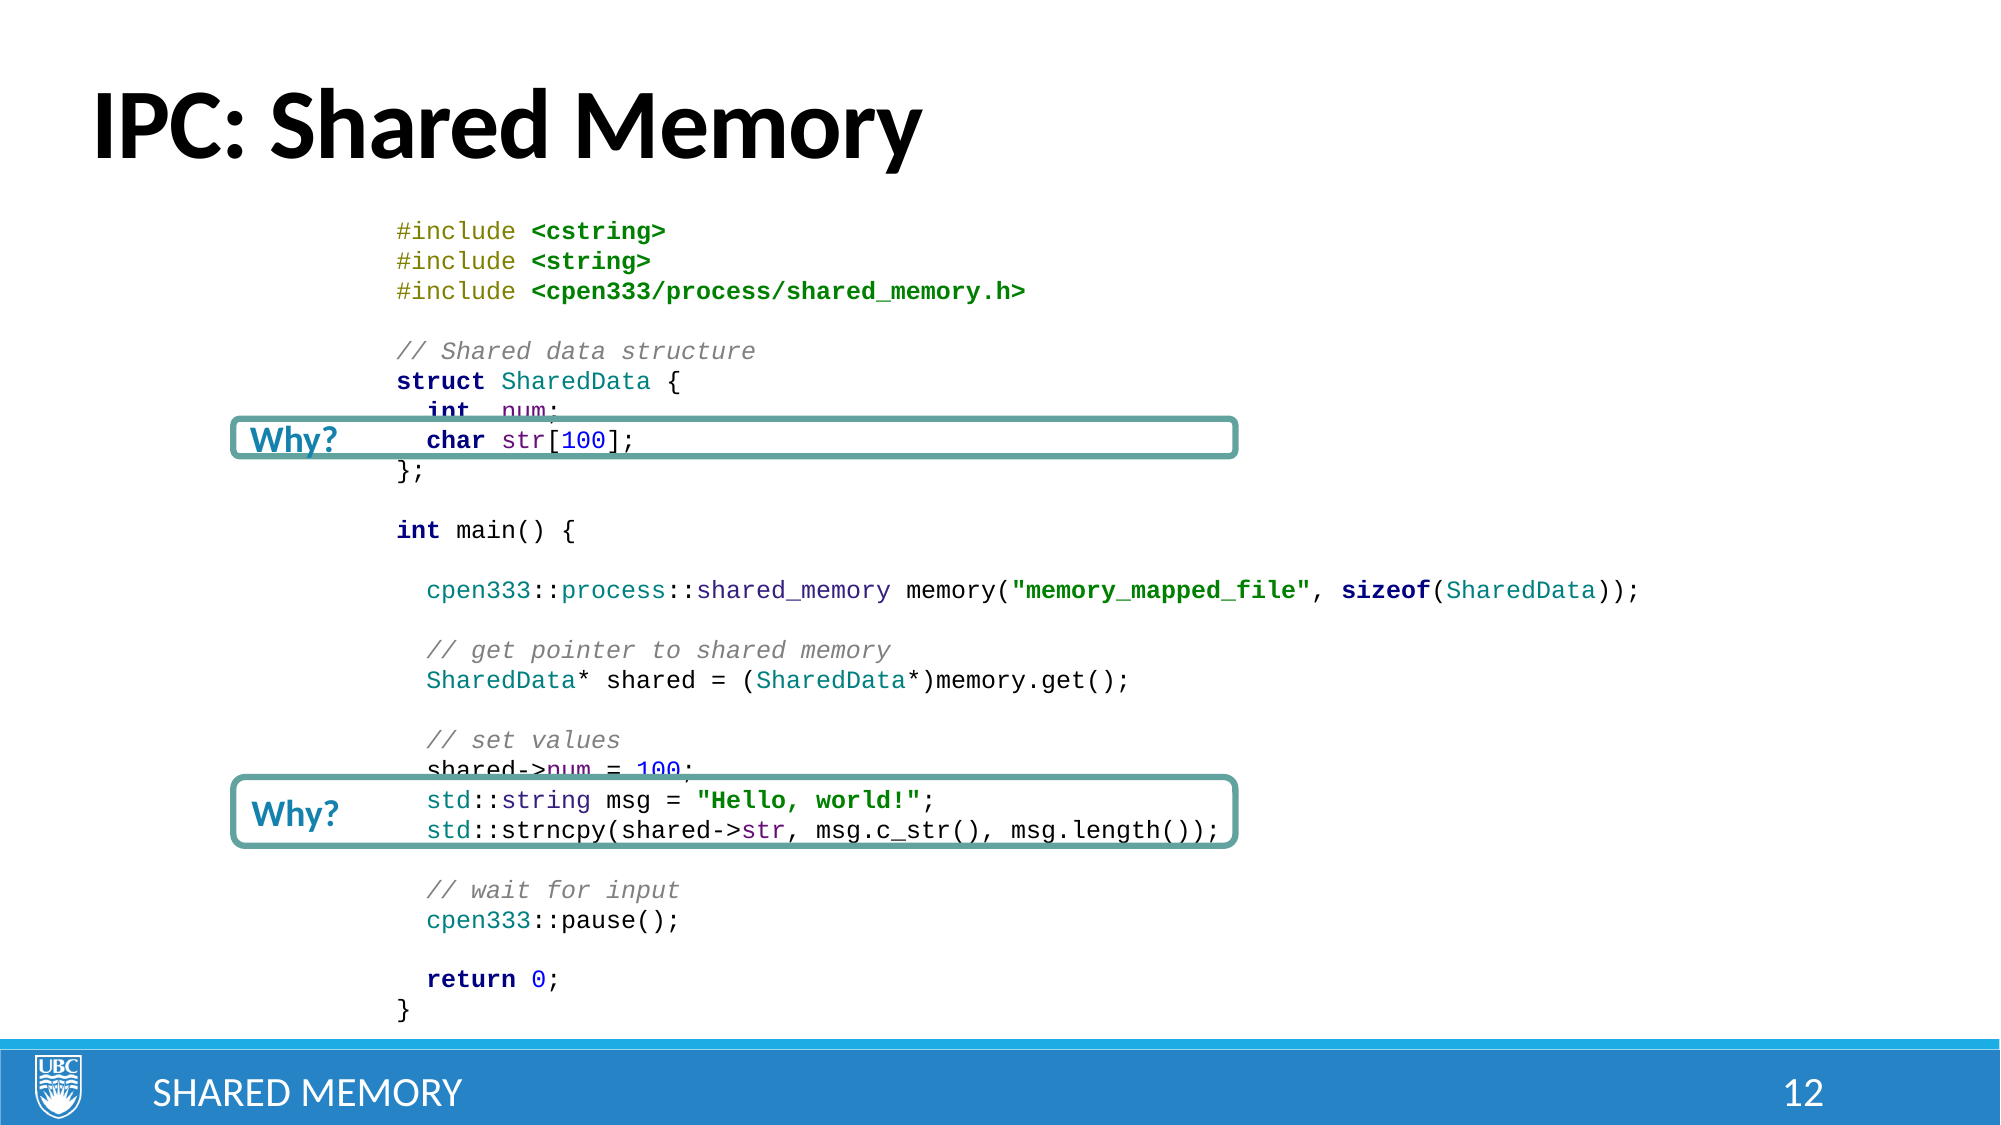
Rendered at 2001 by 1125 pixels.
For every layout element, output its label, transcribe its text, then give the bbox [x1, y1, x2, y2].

text_box Why? [231, 417, 1237, 458]
text_box Why? [232, 775, 1237, 848]
footer Shared Memory [137, 1059, 1396, 1120]
title IPC: Shared Memory [76, 58, 1727, 187]
picture [35, 1055, 82, 1119]
text_box #include <cstring> #include <string> #include <cpen333/process/shared_memory.h> // Shared data structure struct SharedData { int num; char str[100]; }; int main() { cpen333::process::shared_memory memory("memory_mapped_file", sizeof(SharedData)); // get pointer to shared memory SharedData* shared = (SharedData*)memory.get(); // set values shared->num = 100; std::string msg = "Hello, world!"; std::strncpy(shared->str, msg.c_str(), msg.length()); // wait for input cpen333::pause(); return 0; } [381, 206, 1707, 1031]
slide_number 12 [1624, 1059, 1840, 1120]
